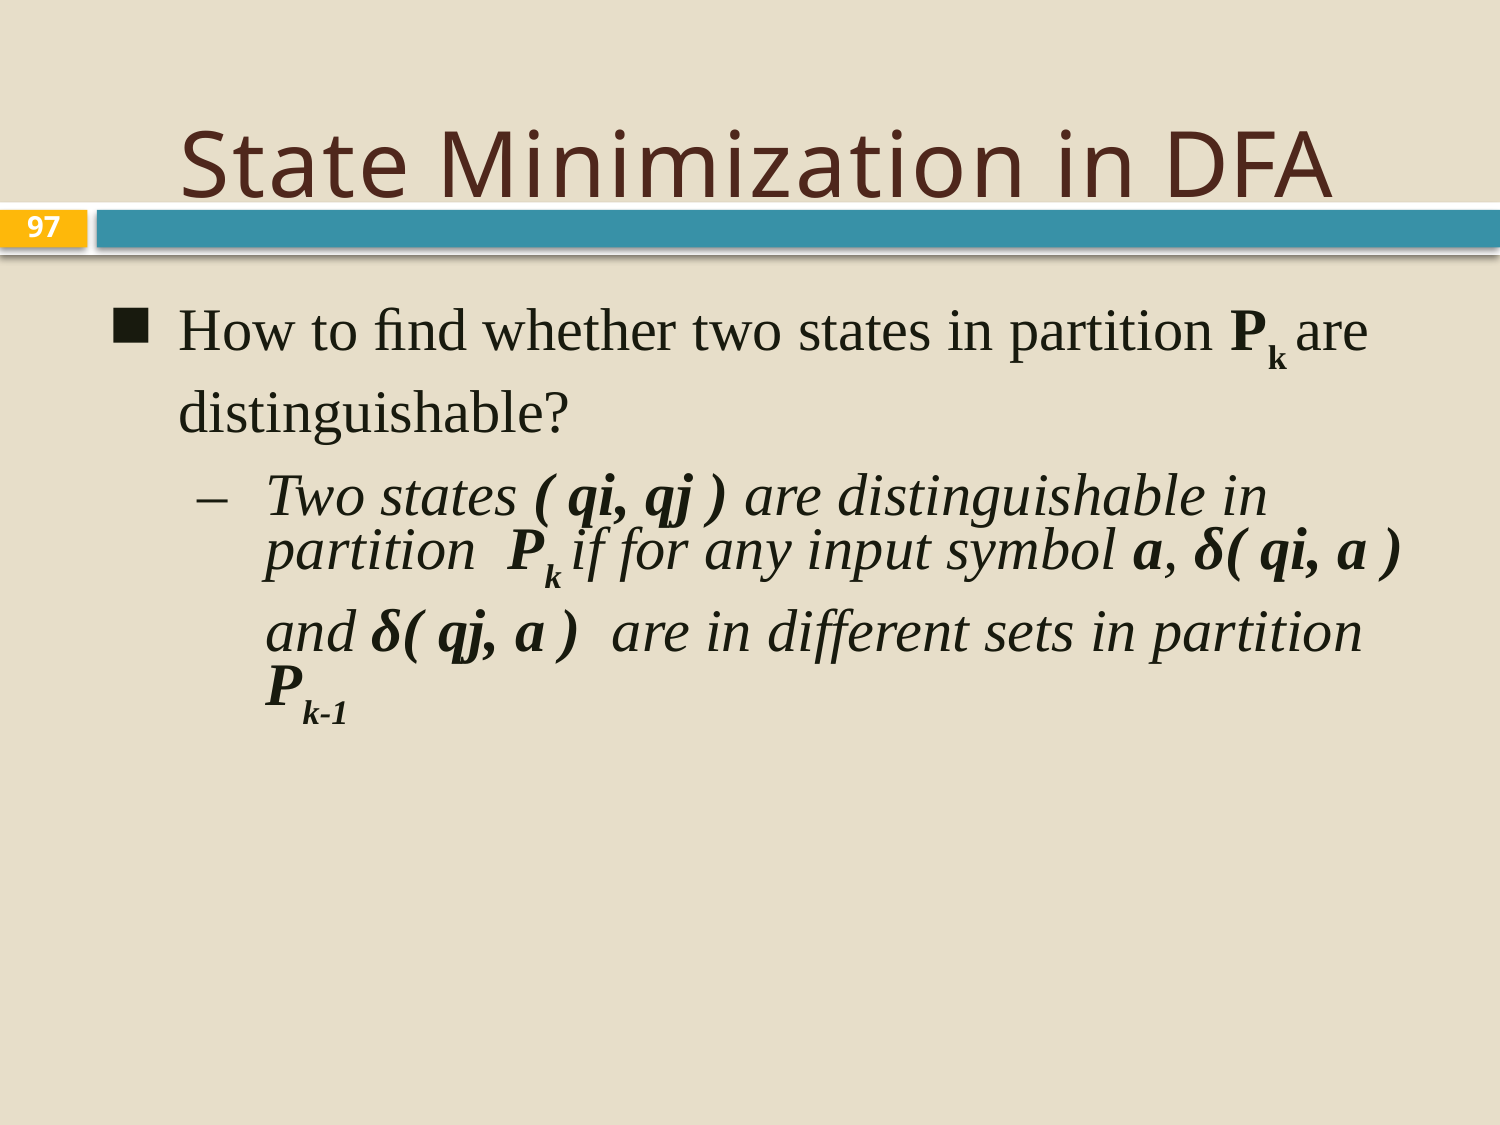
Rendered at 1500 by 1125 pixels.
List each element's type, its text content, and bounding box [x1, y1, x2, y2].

title State Minimization in DFA [177, 48, 1388, 271]
text_box How to ﬁnd whether two states in partition Pk are distinguishable? – Two states ( qi, qj ) are distinguishable in partition Pk if for any input symbol a, δ( qi, a ) and δ( qj, a ) are in different sets in partition Pk-1 [99, 299, 1438, 732]
slide_number 97 [0, 208, 88, 249]
